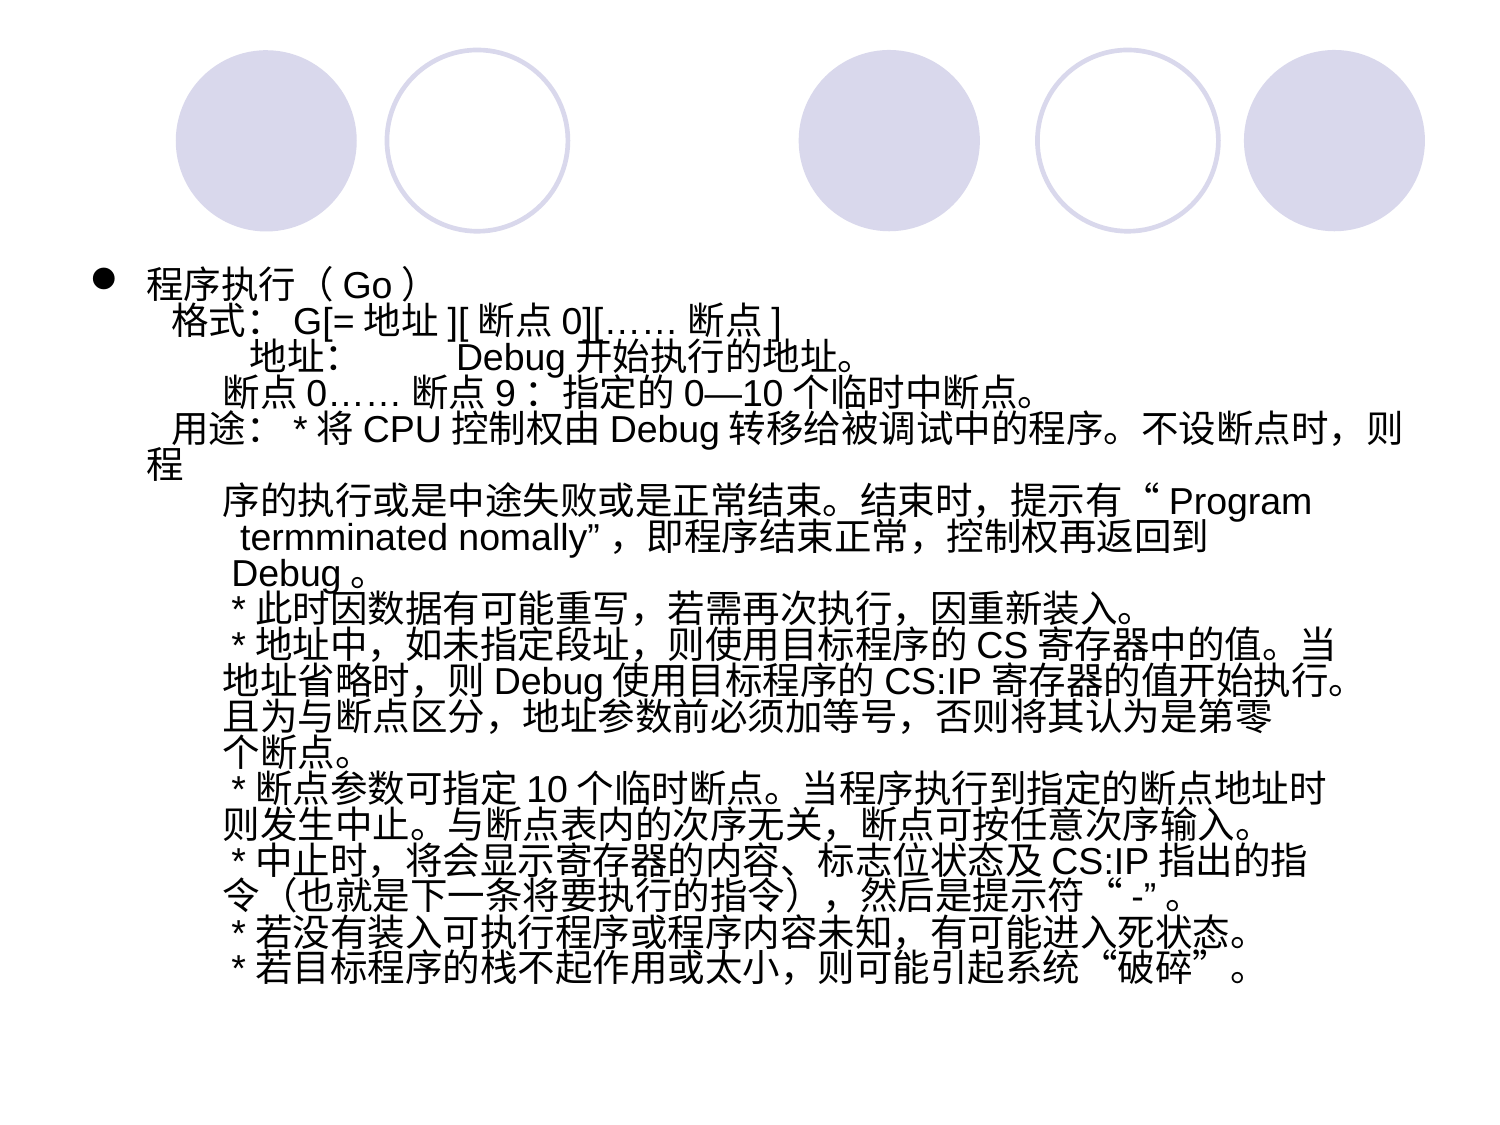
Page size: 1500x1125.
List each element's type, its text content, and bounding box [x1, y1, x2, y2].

list 程序执行（Go） 格式：G[=地址][断点0][……断点] 地址： Debug开始执行的地址。 断点0……断点9：指定的0—10个临时中断点。 用途：*将CPU控制权由Debug转移给被调试中的程序。不设断点时，则程 序的执行或是中途失败或是正常结束。结束时，提示有“Program termminated nomally”，即程序结束正常，控制权再返回到 Debug。 *此时因数据有可能重写，若需再次执行，因重新装入。 *地址中，如未指定段址，则使用目标程序的CS寄存器中的值。当 地址省略时，则Debug使用目标程序的CS:IP寄存器的值开始执行。 且为与断点区分，地址参数前必须加等号，否则将其认为是第零 个断点。 *断点参数可指定10个临时断点。当程序执行到指定的断点地址时 则发生中止。与断点表内的次序无关，断点可按任意次序输入。 *中止时，将会显示寄存器的内容、标志位状态及CS:IP指出的指 令（也就是下一条将要执行的指令），然后是提示符“-”。 *若没有装入可执行程序或程序内容未知，有可能进入死状态。 *若目标程序的栈不起作用或太小，则可能引起系统“破碎”。 [74, 262, 1426, 1006]
